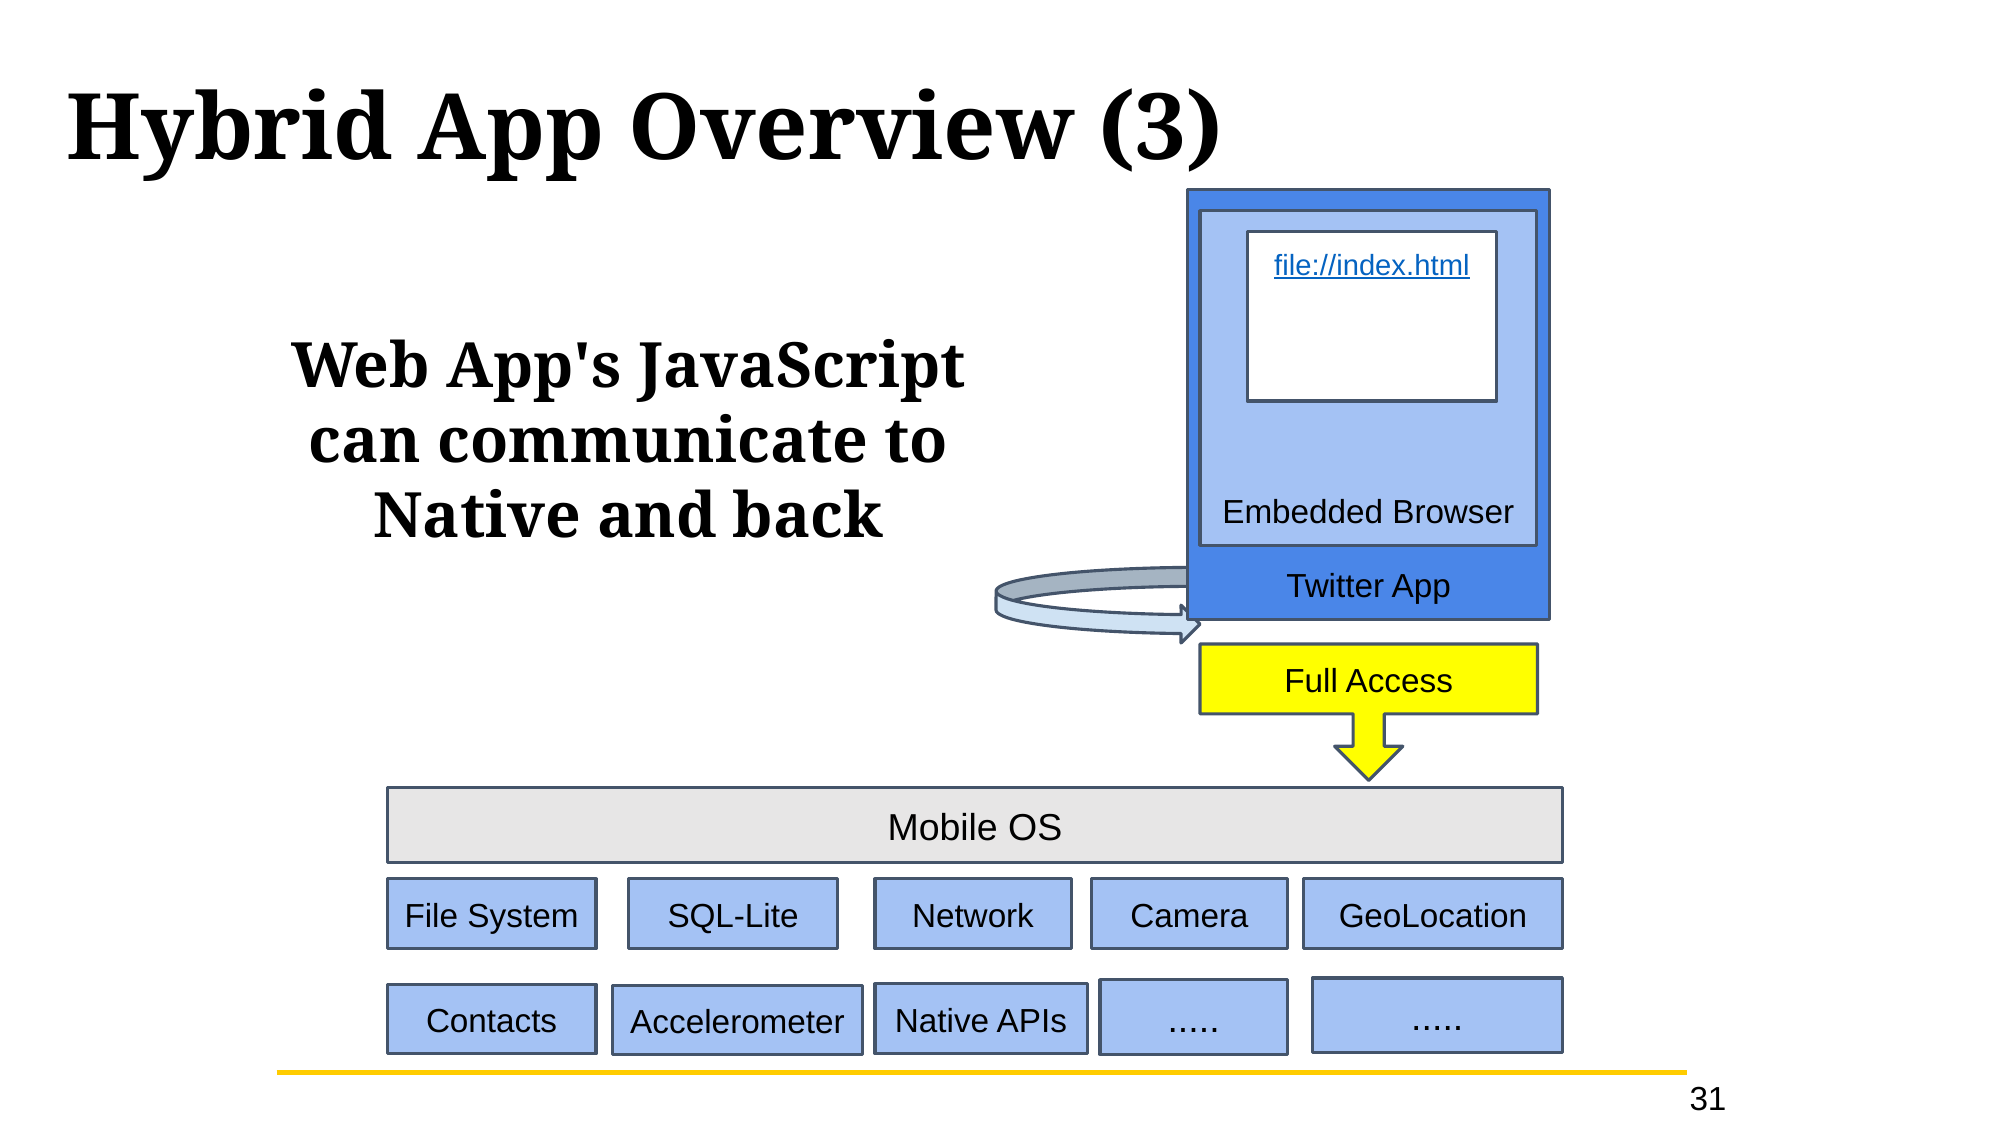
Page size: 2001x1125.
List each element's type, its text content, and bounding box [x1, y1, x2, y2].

text_box Twitter App [1187, 239, 1550, 620]
text_box Accelerometer [612, 985, 863, 1055]
text_box Web App's JavaScript can communicate to Native and back [235, 317, 1023, 558]
text_box Contacts [387, 984, 596, 1054]
text_box 31 [1674, 1069, 1747, 1125]
text_box Network [875, 878, 1072, 949]
text_box ..... [1100, 979, 1288, 1055]
text_box file://index.html [1247, 239, 1497, 401]
text_box File System [387, 878, 596, 949]
text_box [996, 567, 1201, 643]
picture [274, 1063, 1688, 1075]
text_box Camera [1091, 878, 1288, 949]
text_box Embedded Browser [1199, 239, 1537, 546]
title Hybrid App Overview (3) [51, 21, 1777, 239]
text_box GeoLocation [1303, 878, 1563, 949]
text_box SQL-Lite [628, 878, 838, 949]
text_box Native APIs [874, 983, 1088, 1054]
text_box Full Access [1200, 643, 1538, 781]
text_box ..... [1312, 978, 1563, 1053]
text_box Mobile OS [387, 787, 1563, 863]
